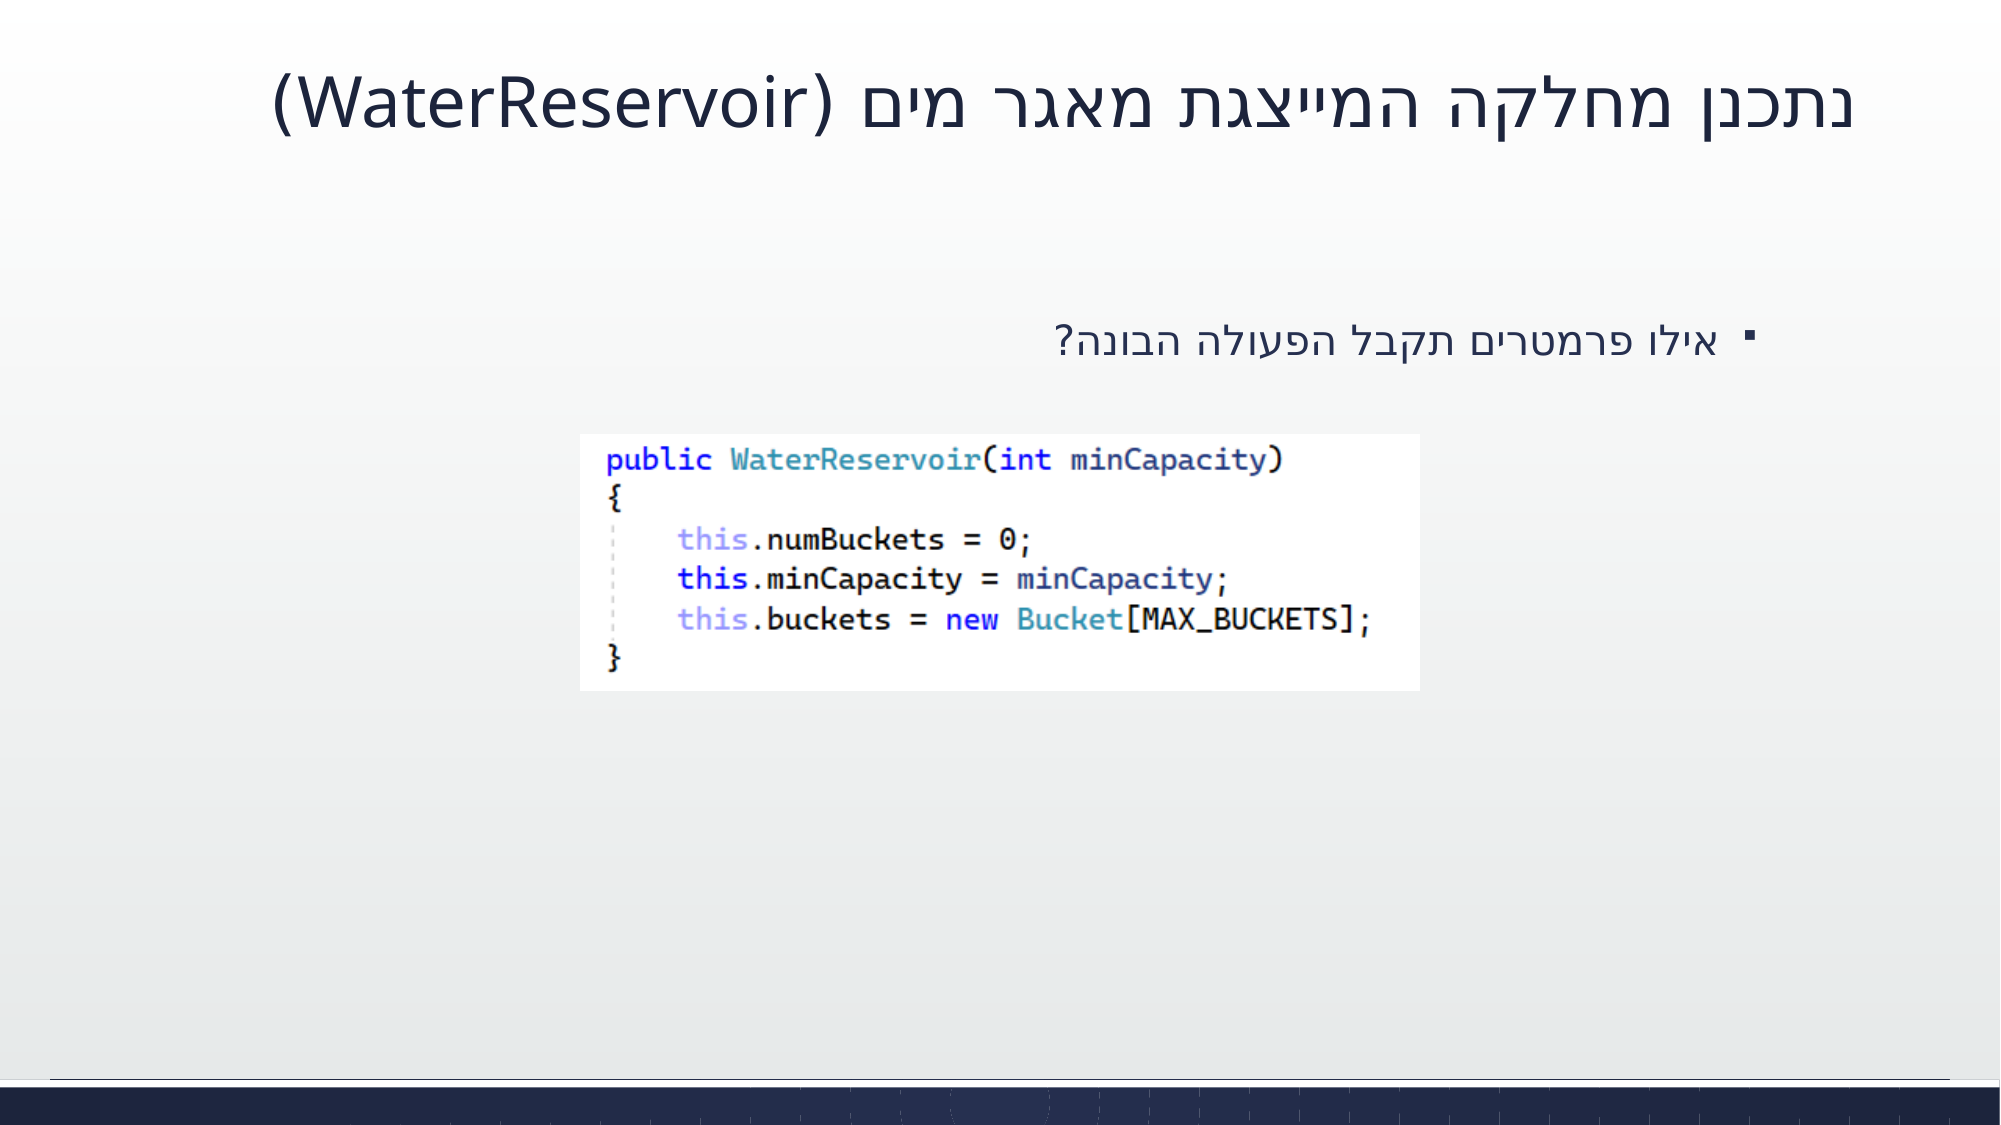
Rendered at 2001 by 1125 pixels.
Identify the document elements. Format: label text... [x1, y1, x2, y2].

picture [580, 434, 1420, 691]
list אילו פרמטרים תקבל הפעולה הבונה? [219, 311, 1780, 990]
title נתכנן מחלקה המייצגת מאגר מים (WaterReservoir) [125, 0, 1875, 151]
